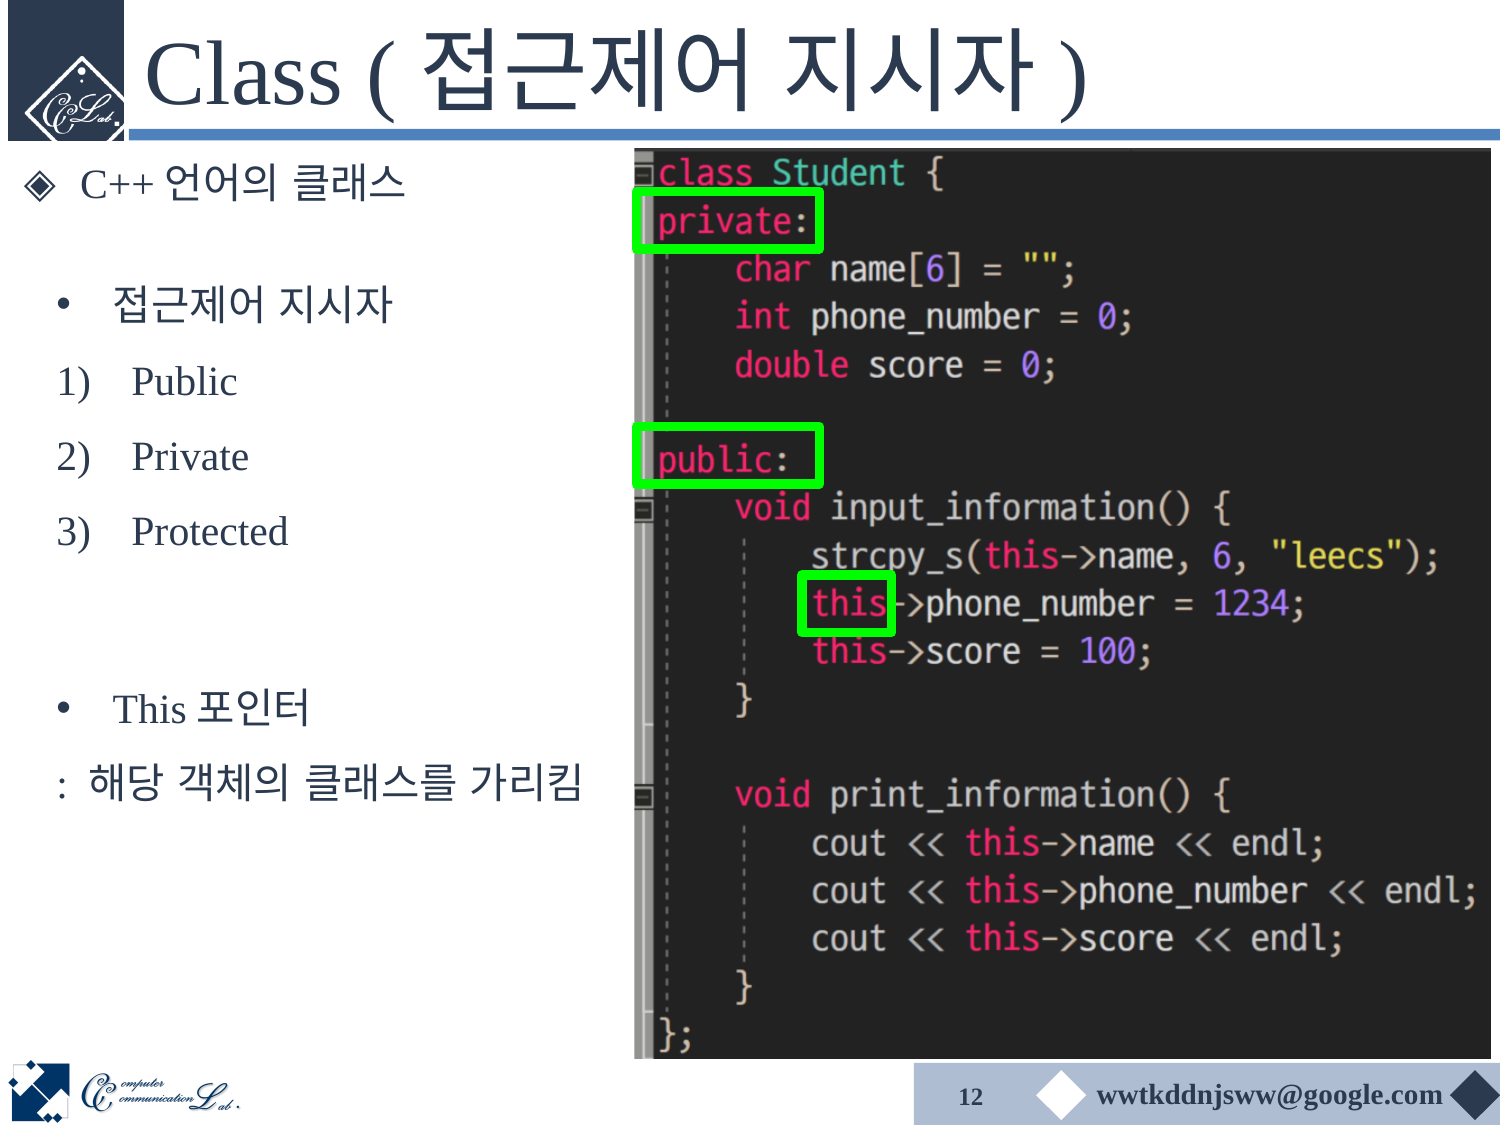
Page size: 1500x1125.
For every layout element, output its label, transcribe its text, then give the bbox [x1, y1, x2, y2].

list C++언어의 클래스 [8, 148, 633, 1059]
picture [7, 1058, 243, 1125]
picture [8, 0, 124, 141]
text_box This포인터 : 해당 객체의 클래스를 가리킴 [41, 649, 629, 815]
text_box 접근제어 지시자 Public Private Protected [41, 246, 488, 612]
picture [634, 148, 1492, 1059]
title Class (접근제어 지시자) [129, 10, 1474, 126]
